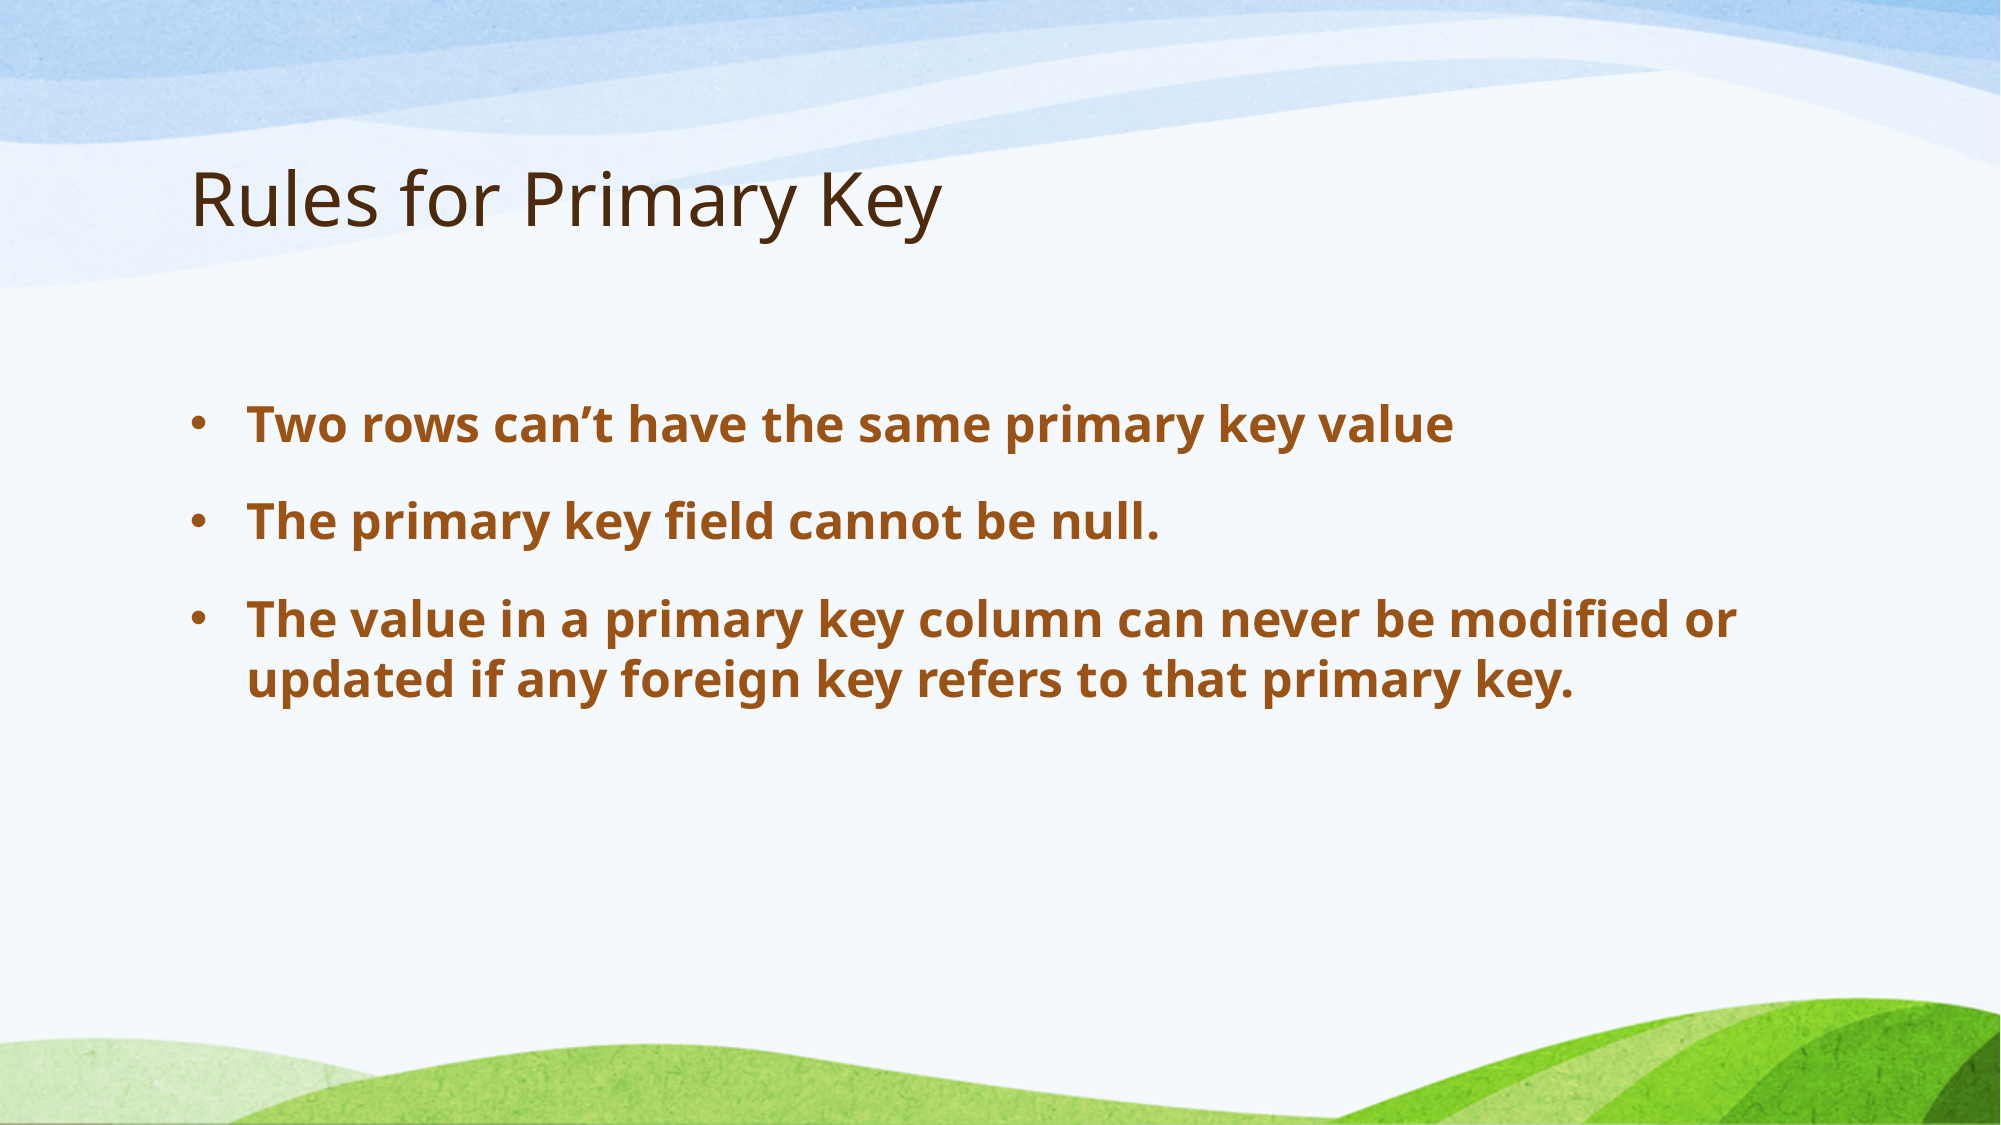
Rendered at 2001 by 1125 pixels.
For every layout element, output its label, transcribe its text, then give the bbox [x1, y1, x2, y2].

list Two rows can’t have the same primary key value The primary key field cannot be null. The value in a primary key column can never be modified or updated if any foreign key refers to that primary key. [174, 287, 1825, 982]
title Rules for Primary Key [174, 50, 1825, 250]
picture [0, 0, 2001, 1125]
